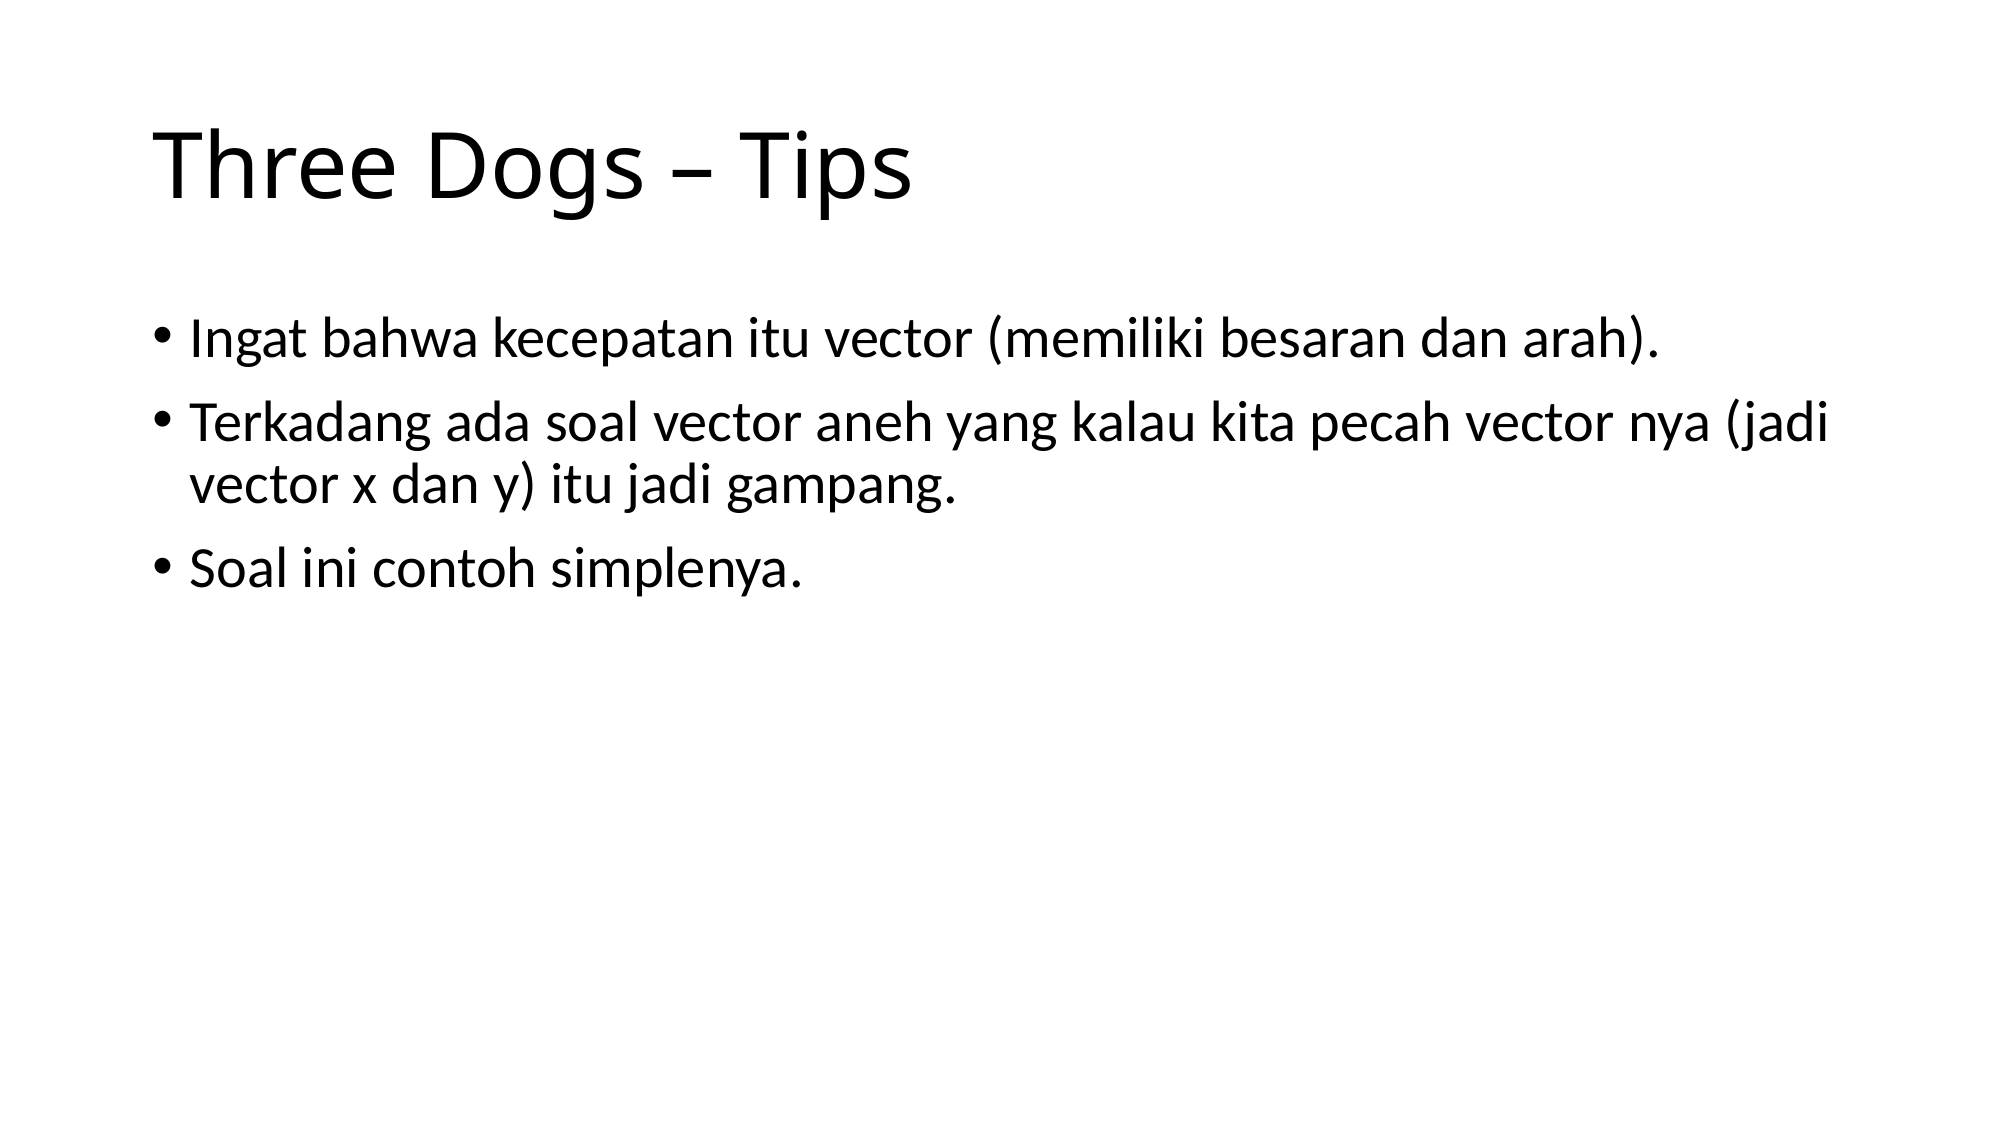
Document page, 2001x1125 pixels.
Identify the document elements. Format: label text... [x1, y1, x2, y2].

list Ingat bahwa kecepatan itu vector (memiliki besaran dan arah). Terkadang ada soal vector aneh yang kalau kita pecah vector nya (jadi vector x dan y) itu jadi gampang. Soal ini contoh simplenya. [137, 299, 1863, 1014]
title Three Dogs – Tips [137, 59, 1863, 278]
